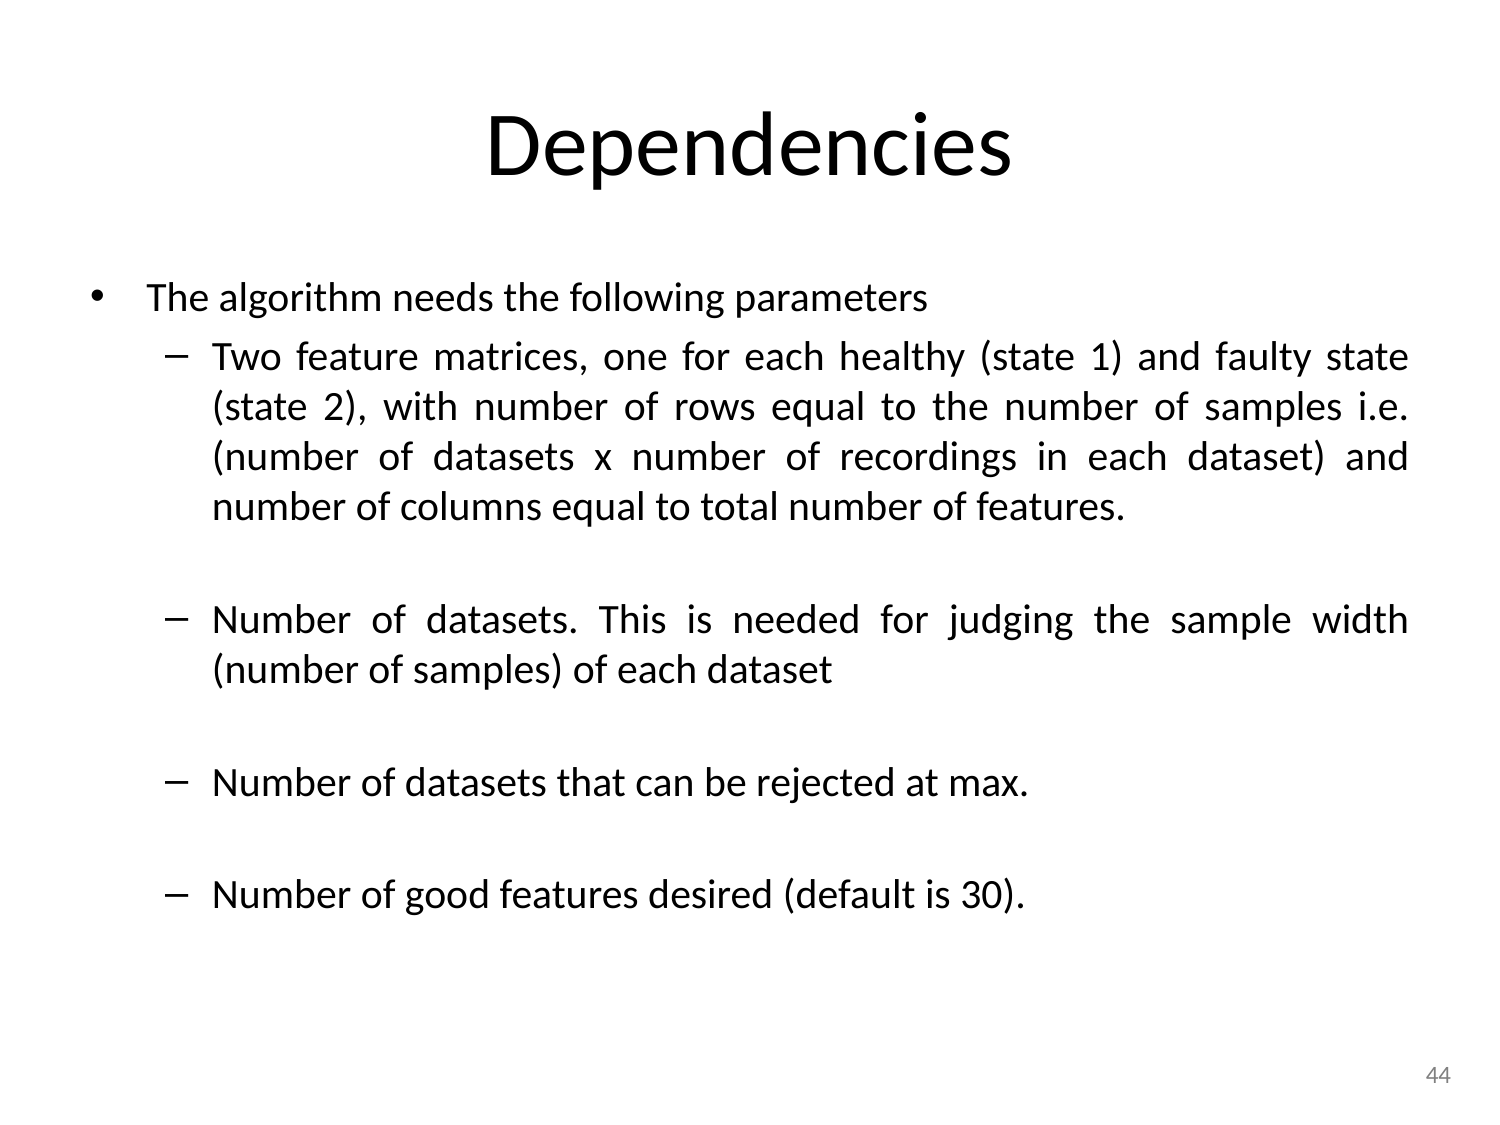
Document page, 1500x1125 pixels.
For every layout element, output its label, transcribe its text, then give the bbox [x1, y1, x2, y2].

text_box 44 [1364, 1051, 1467, 1112]
list The algorithm needs the following parameters Two feature matrices, one for each healthy (state 1) and faulty state (state 2), with number of rows equal to the number of samples i.e. (number of datasets x number of recordings in each dataset) and number of columns equal to total number of features. Number of datasets. This is needed for judging the sample width (number of samples) of each dataset Number of datasets that can be rejected at max. Number of good features desired (default is 30). [75, 262, 1425, 1005]
title Dependencies [75, 45, 1425, 233]
